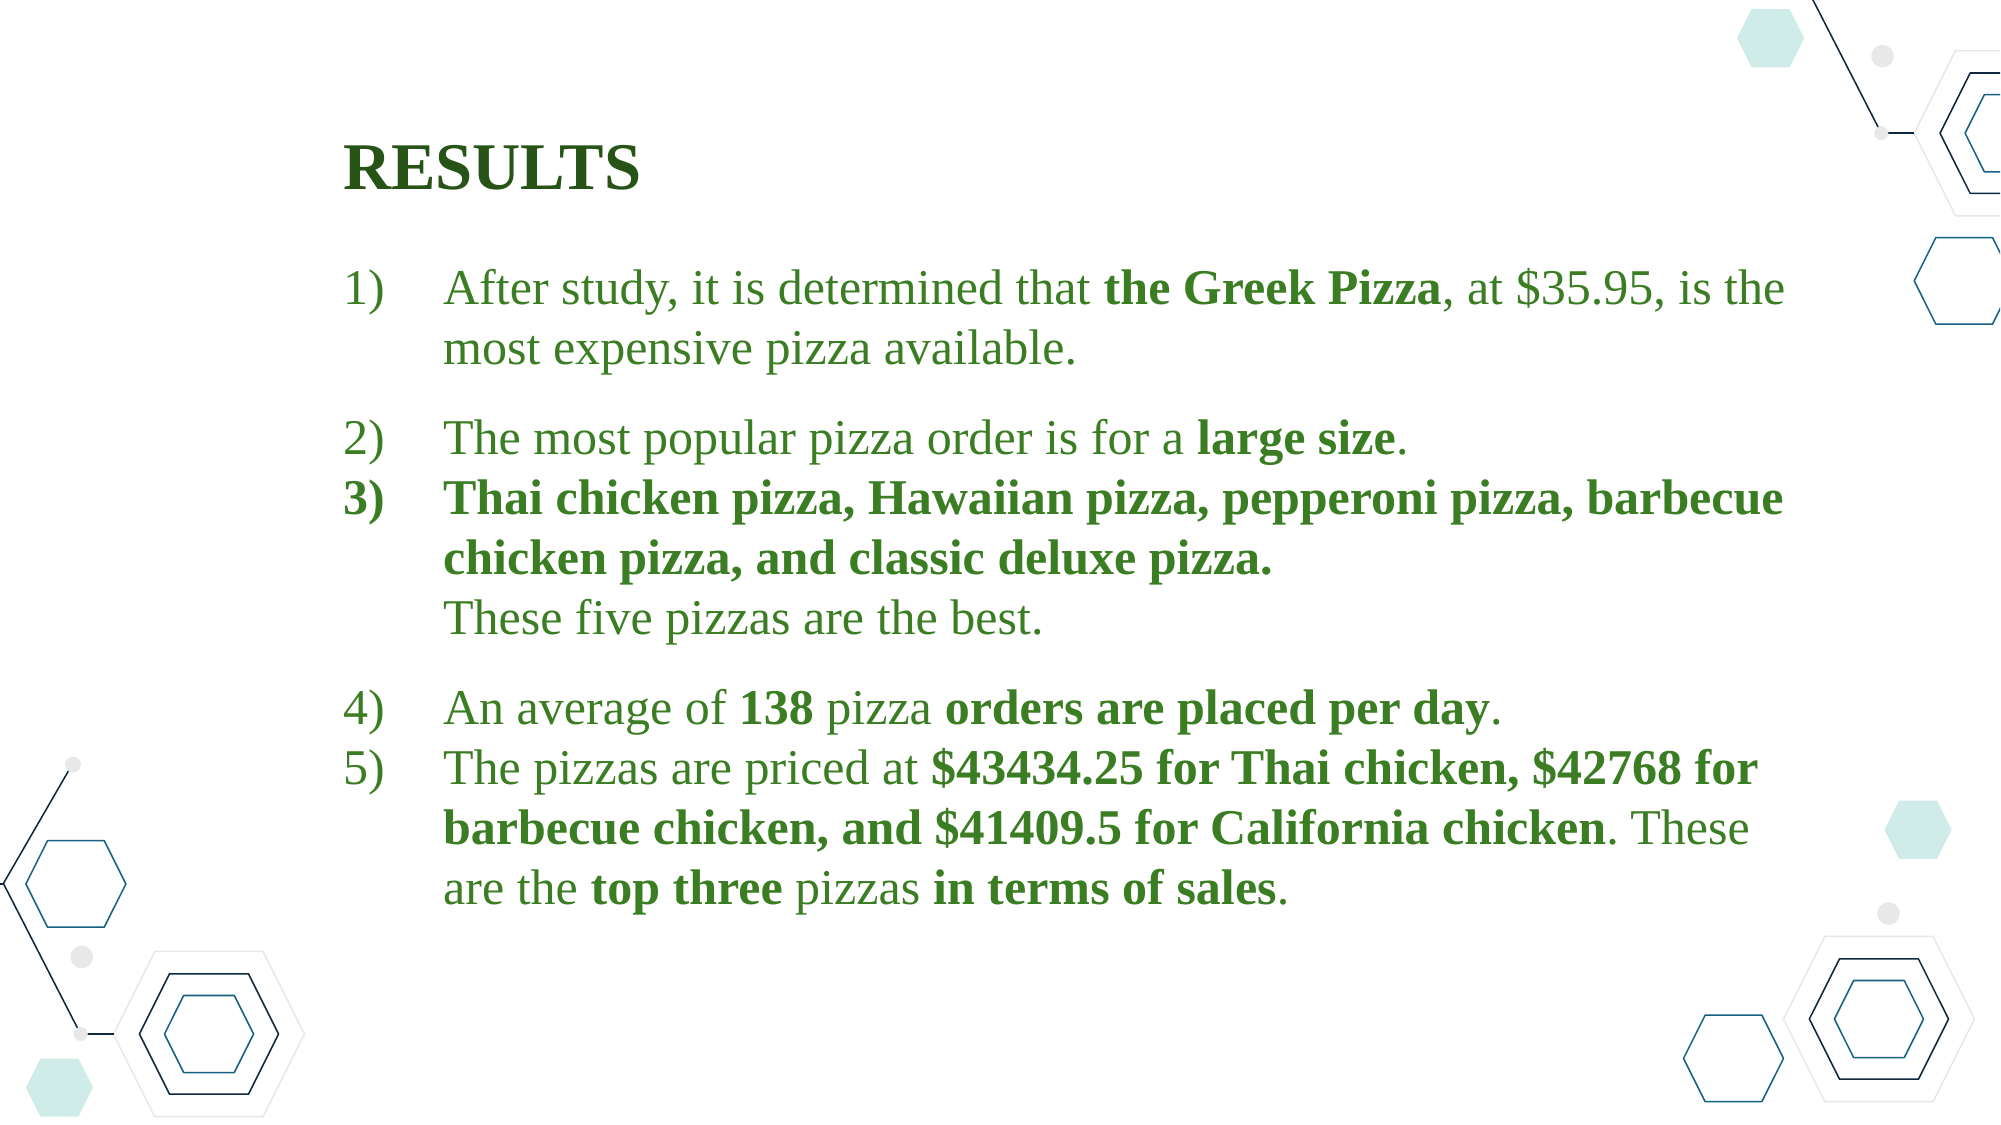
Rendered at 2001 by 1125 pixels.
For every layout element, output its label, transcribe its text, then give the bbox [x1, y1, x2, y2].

text_box After study, it is determined that the Greek Pizza, at $35.95, is the most expensive pizza available. The most popular pizza order is for a large size. Thai chicken pizza, Hawaiian pizza, pepperoni pizza, barbecue chicken pizza, and classic deluxe pizza. These five pizzas are the best. An average of 138 pizza orders are placed per day. The pizzas are priced at $43434.25 for Thai chicken, $42768 for barbecue chicken, and $41409.5 for California chicken. These are the top three pizzas in terms of sales. [328, 247, 1820, 923]
text_box RESULTS [328, 115, 1159, 210]
